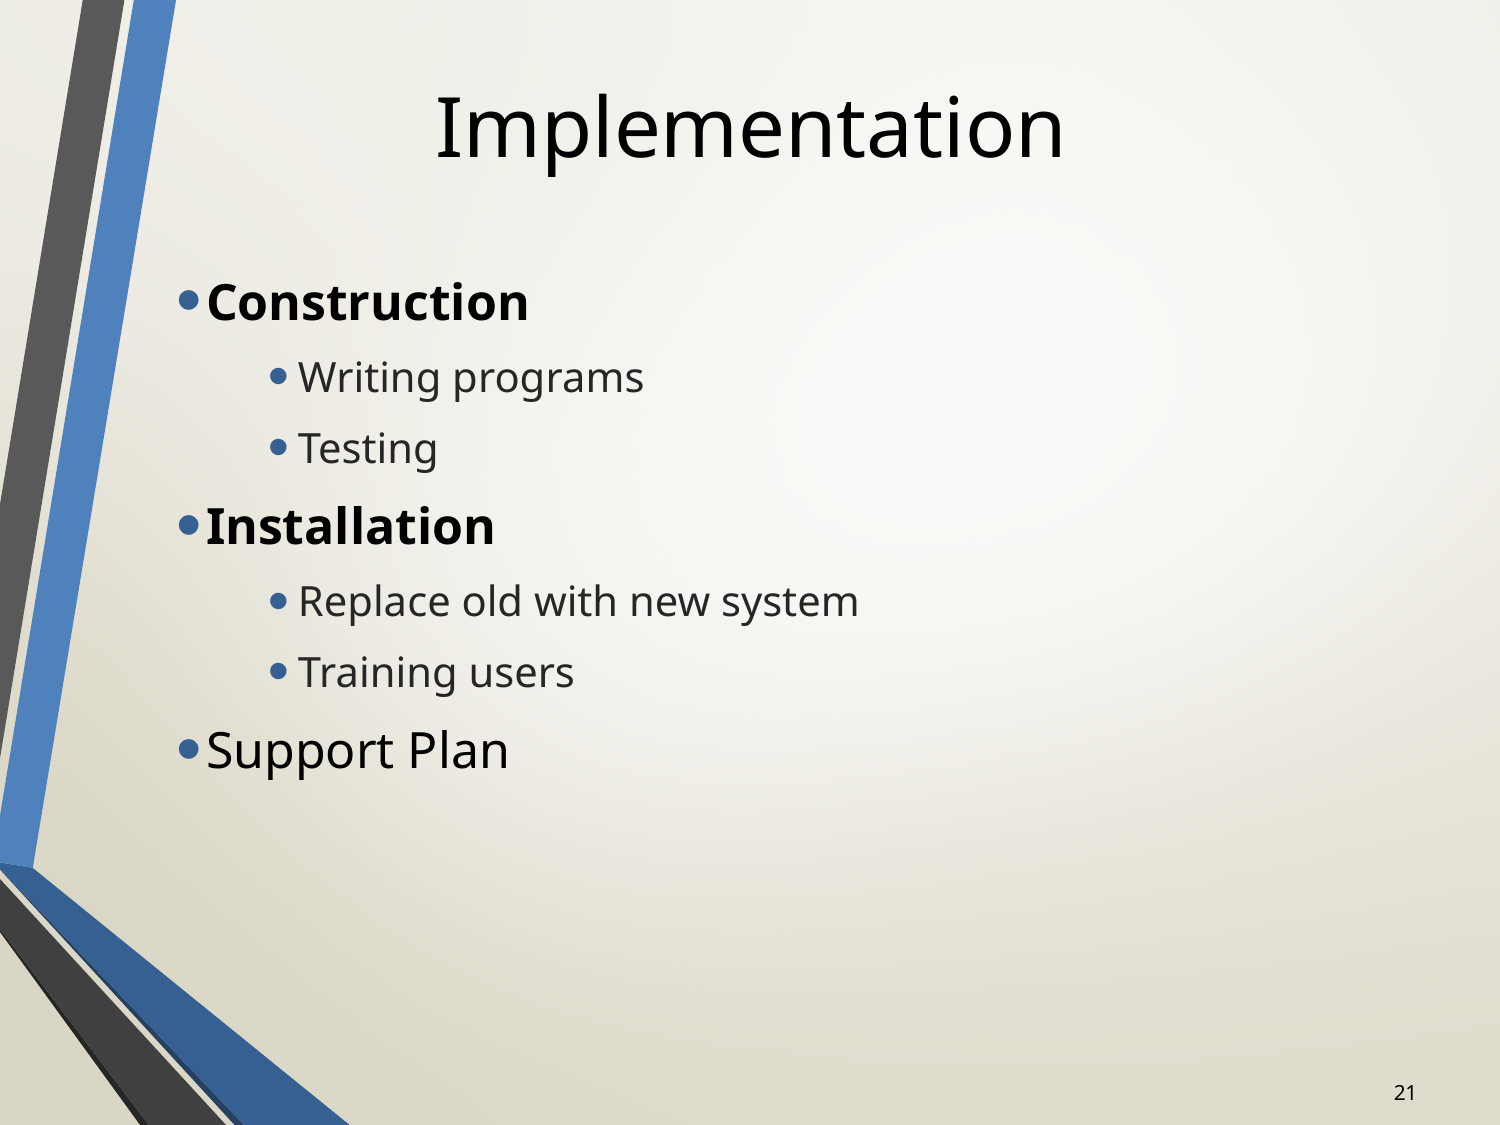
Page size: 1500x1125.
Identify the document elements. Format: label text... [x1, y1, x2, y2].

list Construction Writing programs Testing Installation Replace old with new system Training users Support Plan [161, 262, 1450, 1050]
title Implementation [155, 59, 1348, 188]
slide_number 21 [1362, 1063, 1433, 1124]
